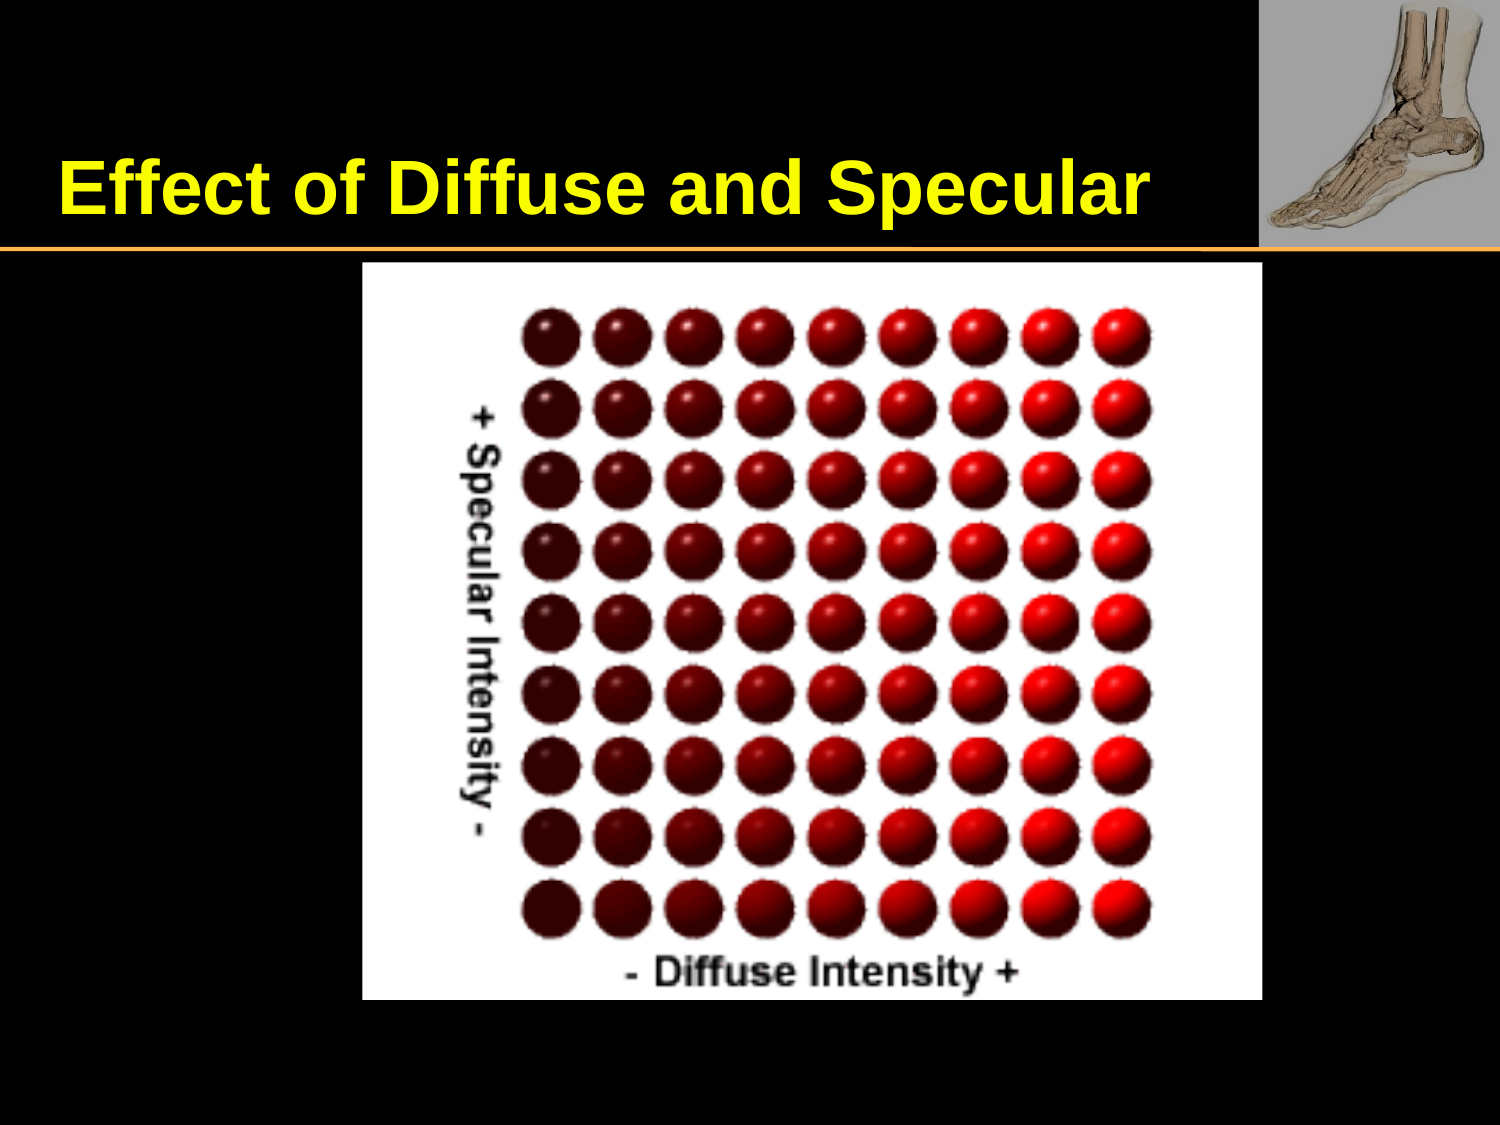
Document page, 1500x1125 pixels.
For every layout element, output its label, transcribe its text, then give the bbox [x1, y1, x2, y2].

picture [1258, 0, 1500, 247]
picture [449, 299, 1163, 1013]
text_box [362, 262, 1263, 1000]
title Effect of Diffuse and Specular [42, 50, 1256, 238]
